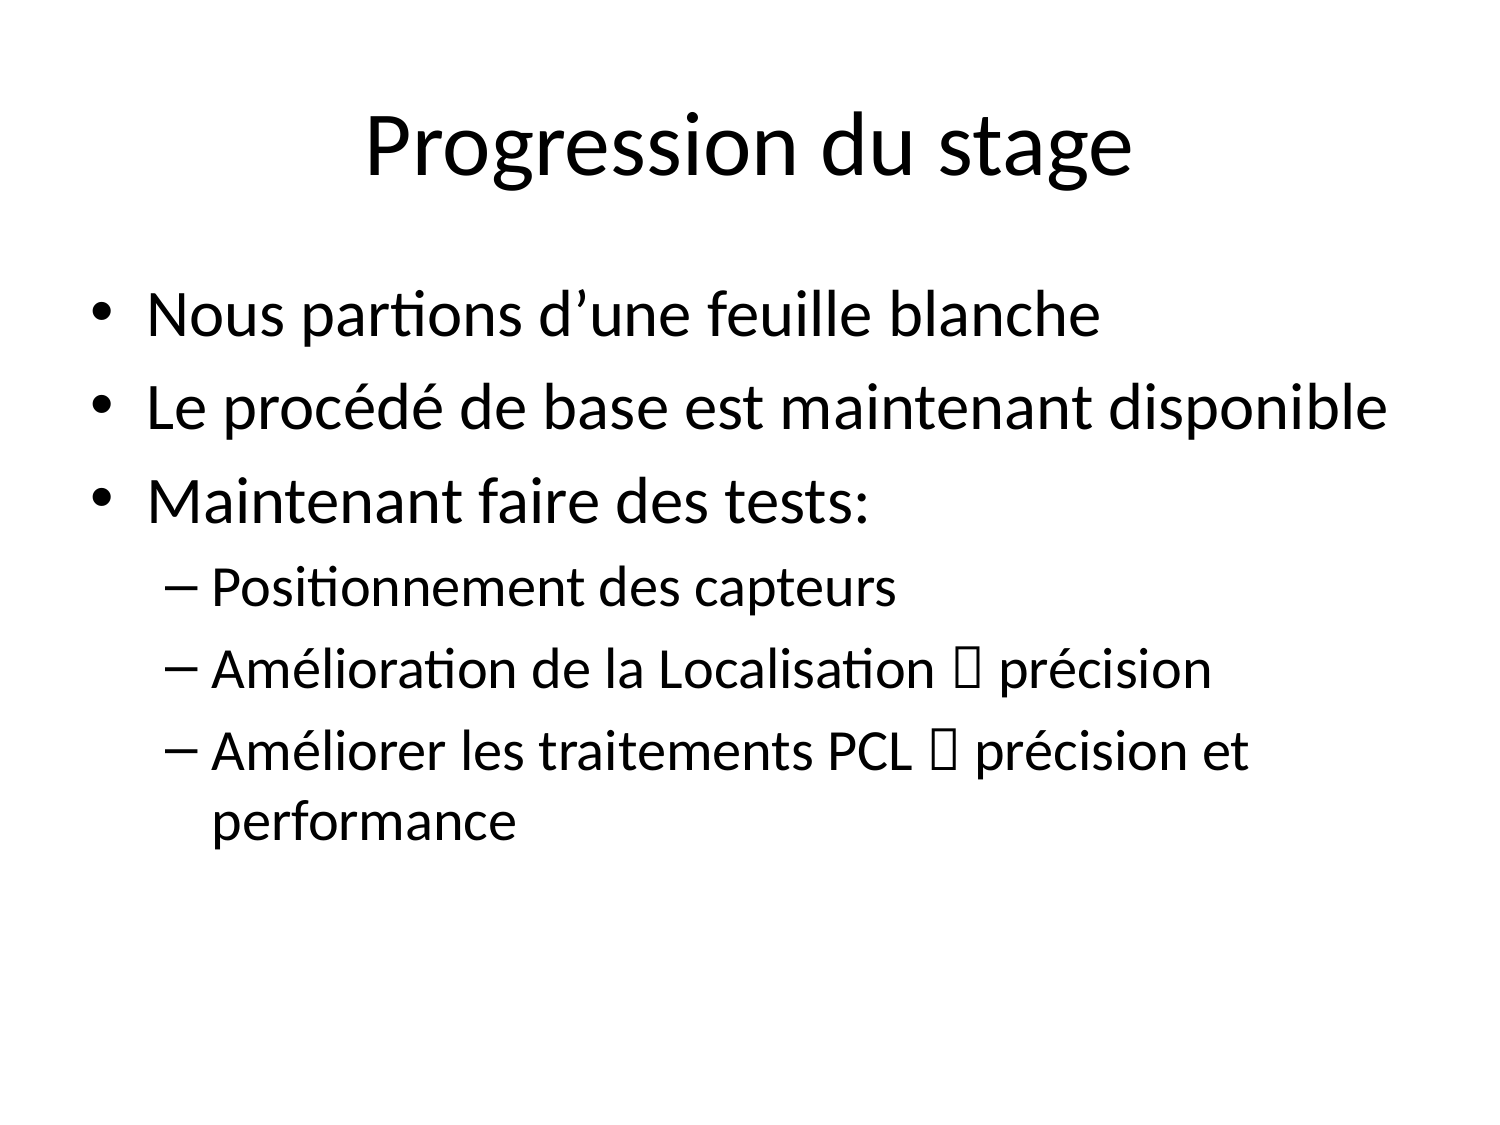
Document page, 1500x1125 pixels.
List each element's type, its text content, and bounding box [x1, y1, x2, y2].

list Nous partions d’une feuille blanche Le procédé de base est maintenant disponible Maintenant faire des tests: Positionnement des capteurs Amélioration de la Localisation  précision Améliorer les traitements PCL  précision et performance [75, 262, 1425, 1005]
title Progression du stage [75, 45, 1425, 233]
